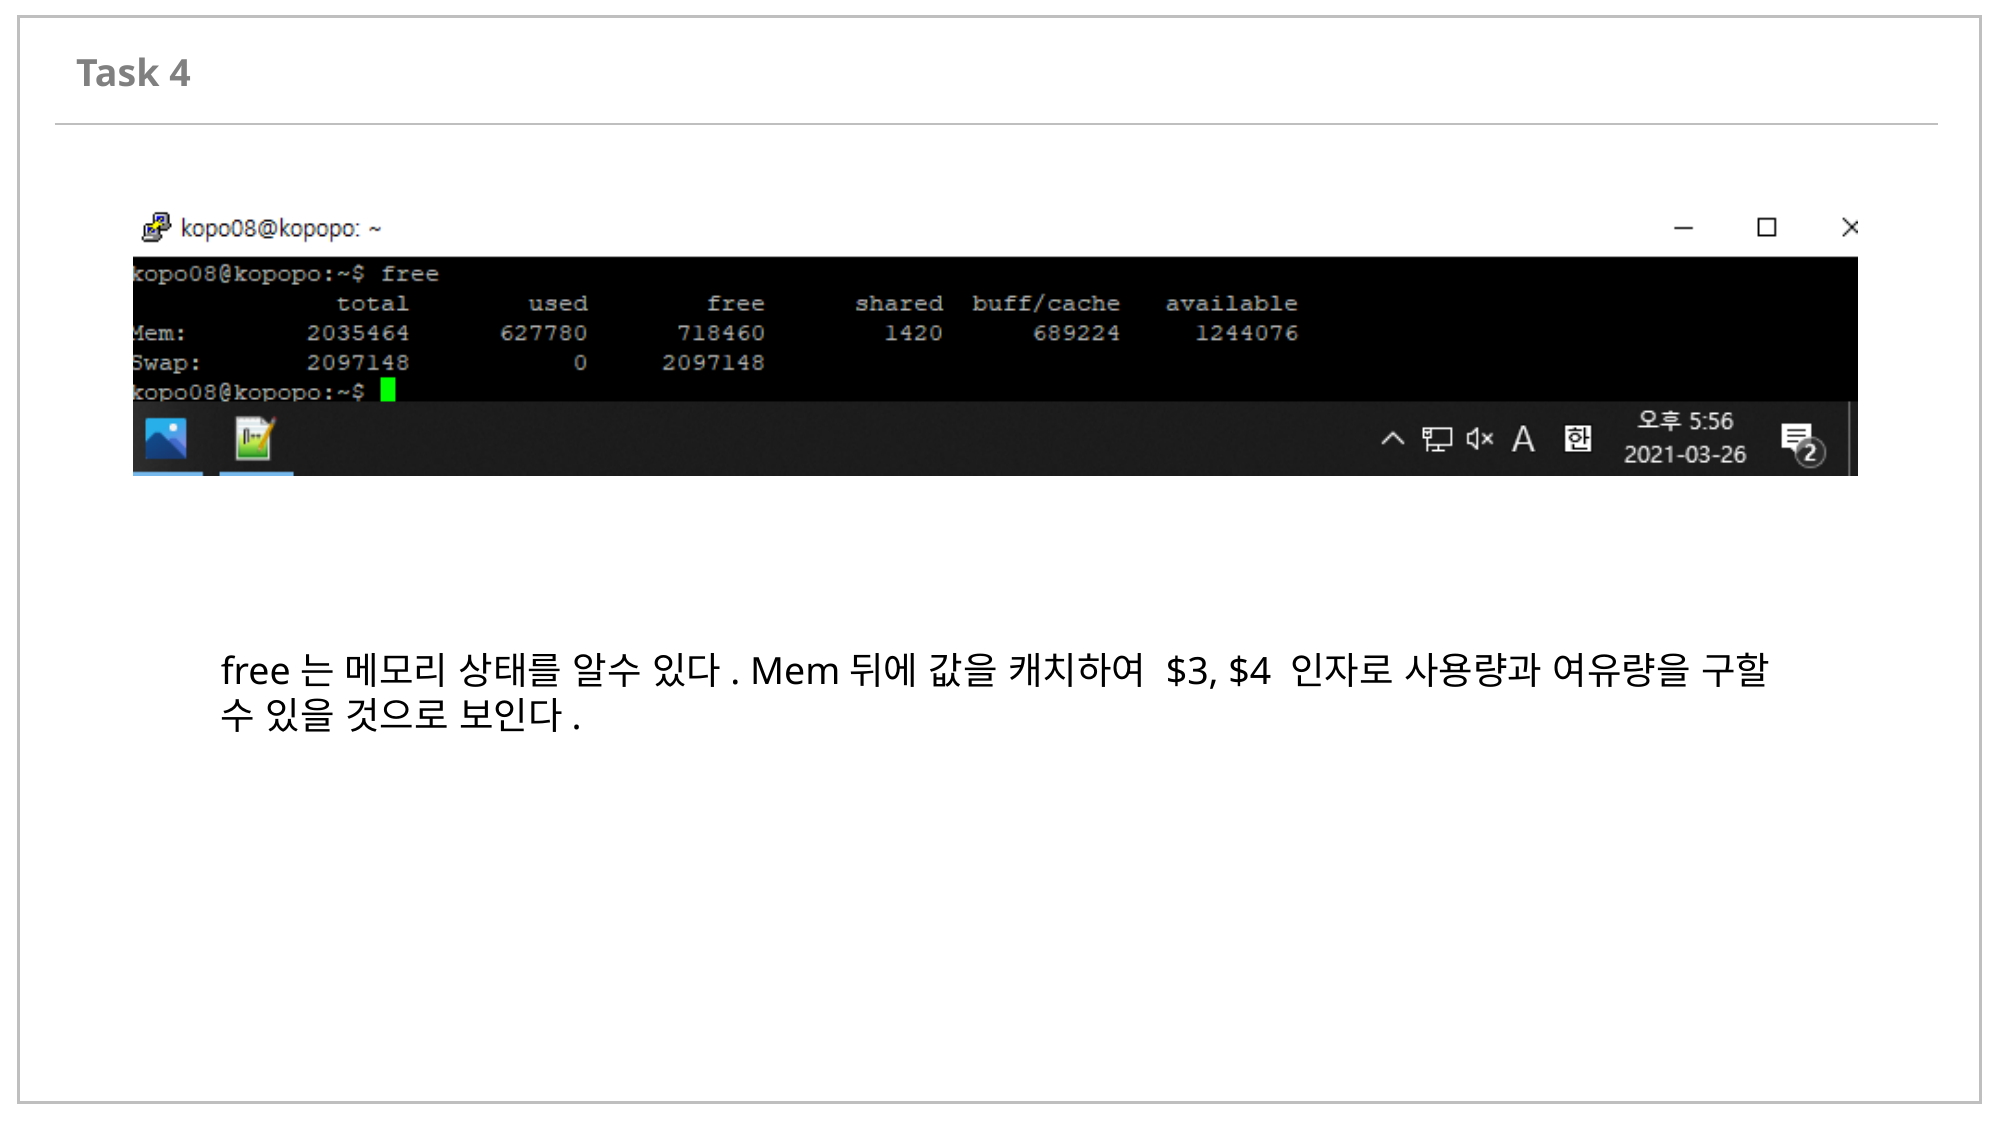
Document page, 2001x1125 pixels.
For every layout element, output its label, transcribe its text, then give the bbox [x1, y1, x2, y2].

text_box free는 메모리 상태를 알수 있다. Mem뒤에 값을 캐치하여 $3, $4 인자로 사용량과 여유량을 구할 수 있을 것으로 보인다. [205, 640, 1786, 745]
picture [133, 209, 1858, 476]
text_box Task 4 [61, 41, 206, 102]
